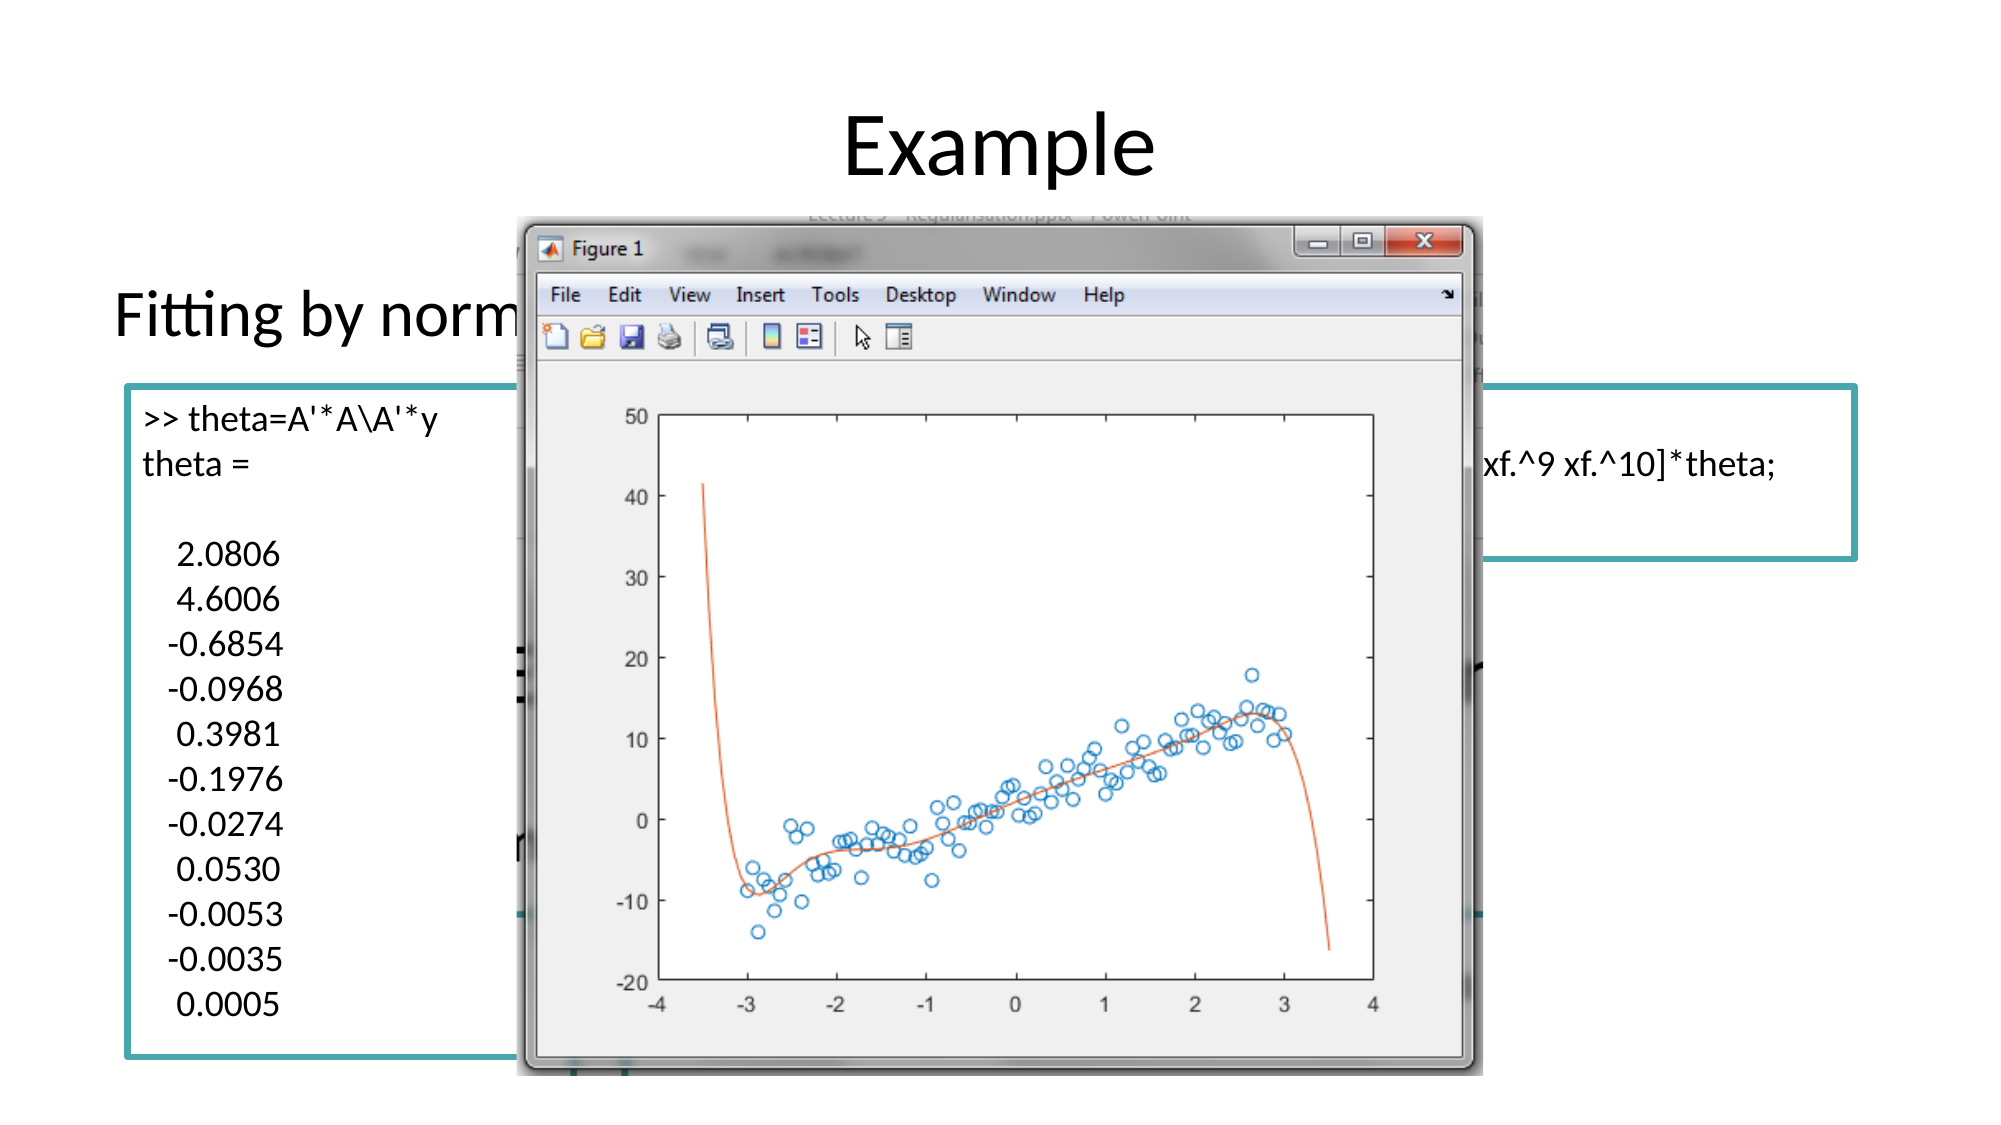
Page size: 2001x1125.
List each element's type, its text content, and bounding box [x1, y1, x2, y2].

title Example [99, 45, 1900, 233]
list Fitting by normal equations [99, 262, 511, 1005]
list Fitting by normal equations [1488, 262, 1900, 1005]
text_box >> theta=A'*A\A'*y theta = 2.0806 4.6006 -0.6854 -0.0968 0.3981 -0.1976 -0.0274 0.0530 -0.0053 -0.0035 0.0005 [125, 384, 511, 1059]
text_box >> xf=[linspace(-3.5,3.5)']; >> yfit=[xf.^0 xf.^1 xf.^2 xf.^3 xf.^4 xf.^5 xf.^6 xf.^7 xf.^8 xf.^9 xf.^10]*theta; >> plot(x,y,'o',xf,yfit) [1488, 384, 1856, 561]
picture [516, 216, 1484, 1076]
